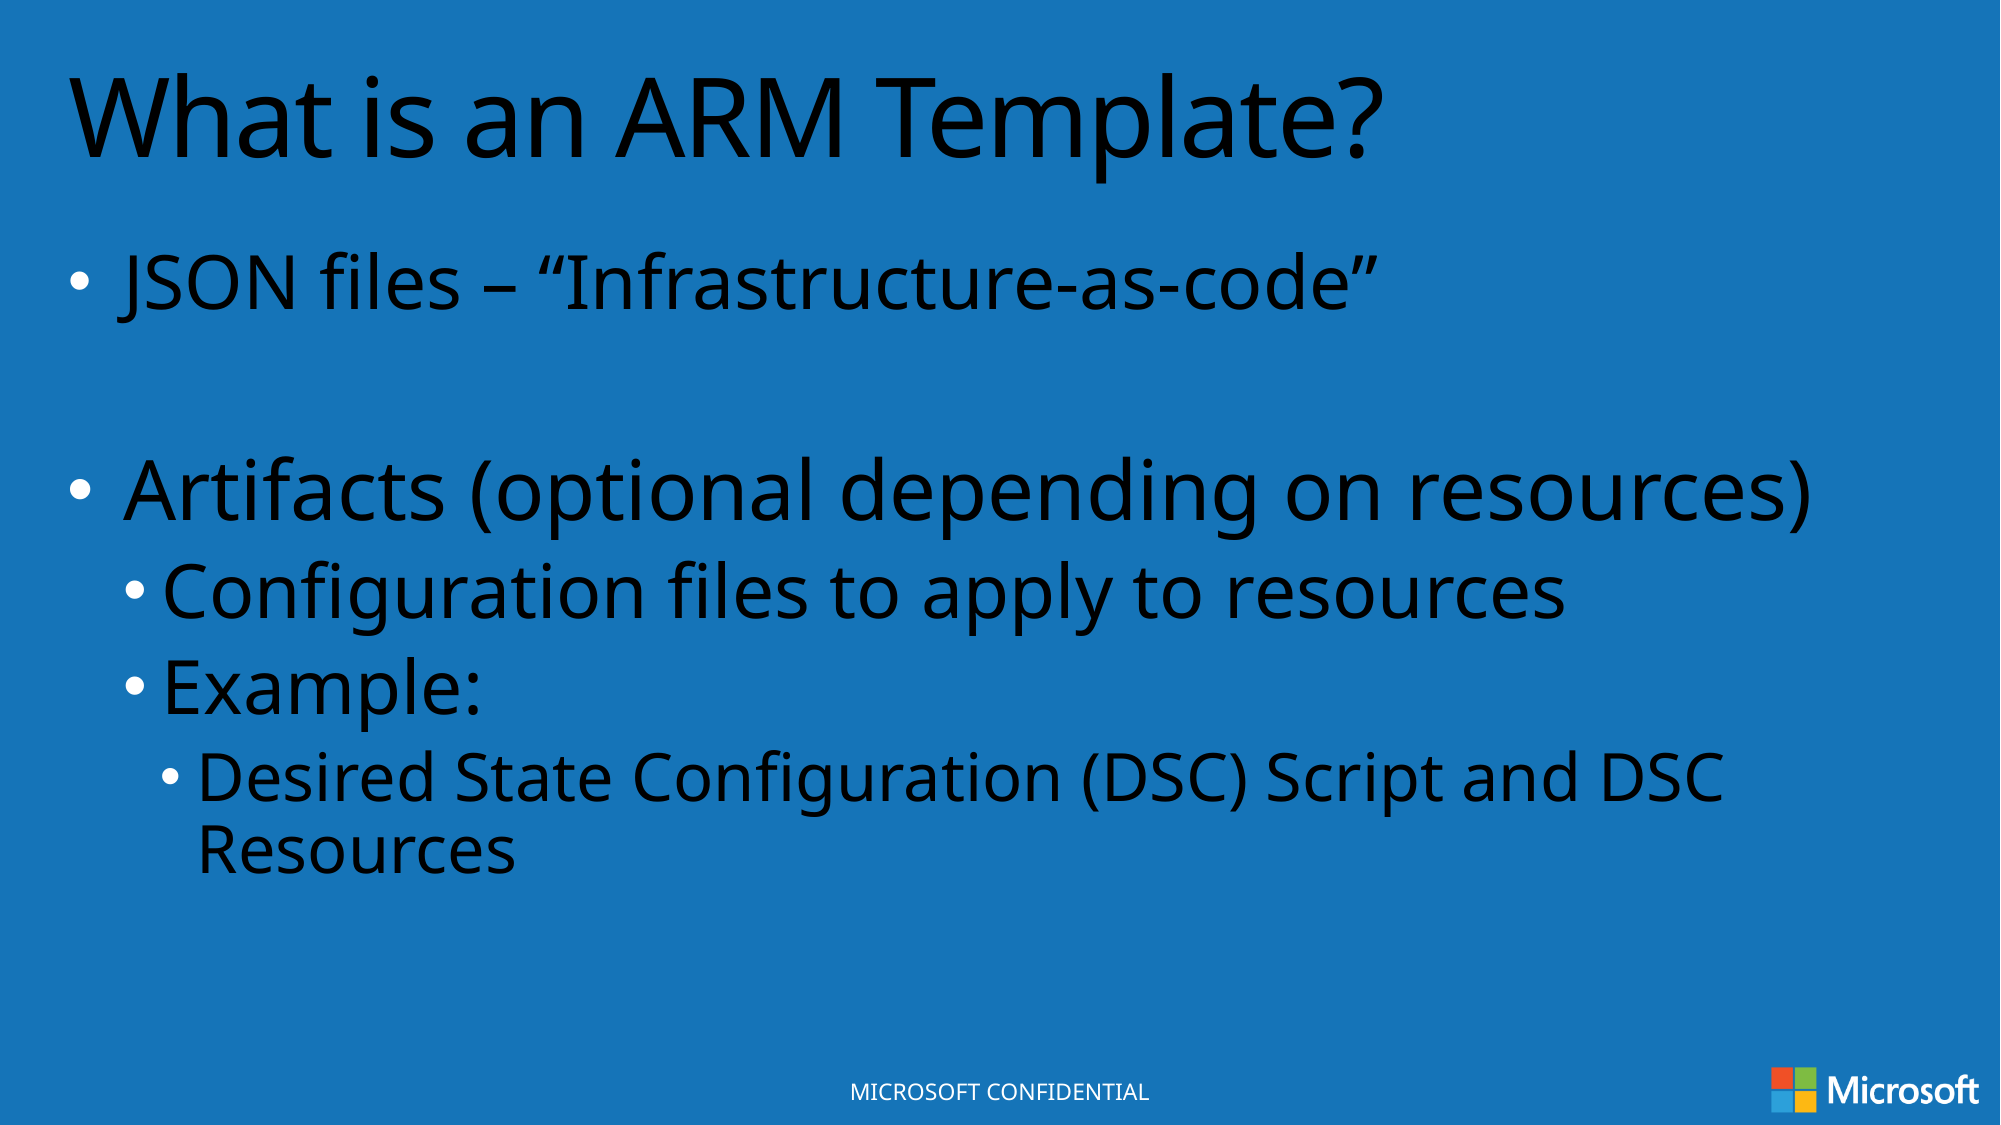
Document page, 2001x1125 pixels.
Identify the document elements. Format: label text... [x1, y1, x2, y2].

title What is an ARM Template? [44, 47, 1938, 196]
list JSON files – “Infrastructure-as-code” Artifacts (optional depending on resources) Configuration files to apply to resources Example: Desired State Configuration (DSC) Script and DSC Resources [43, 229, 1938, 1062]
picture [1770, 1066, 1980, 1113]
